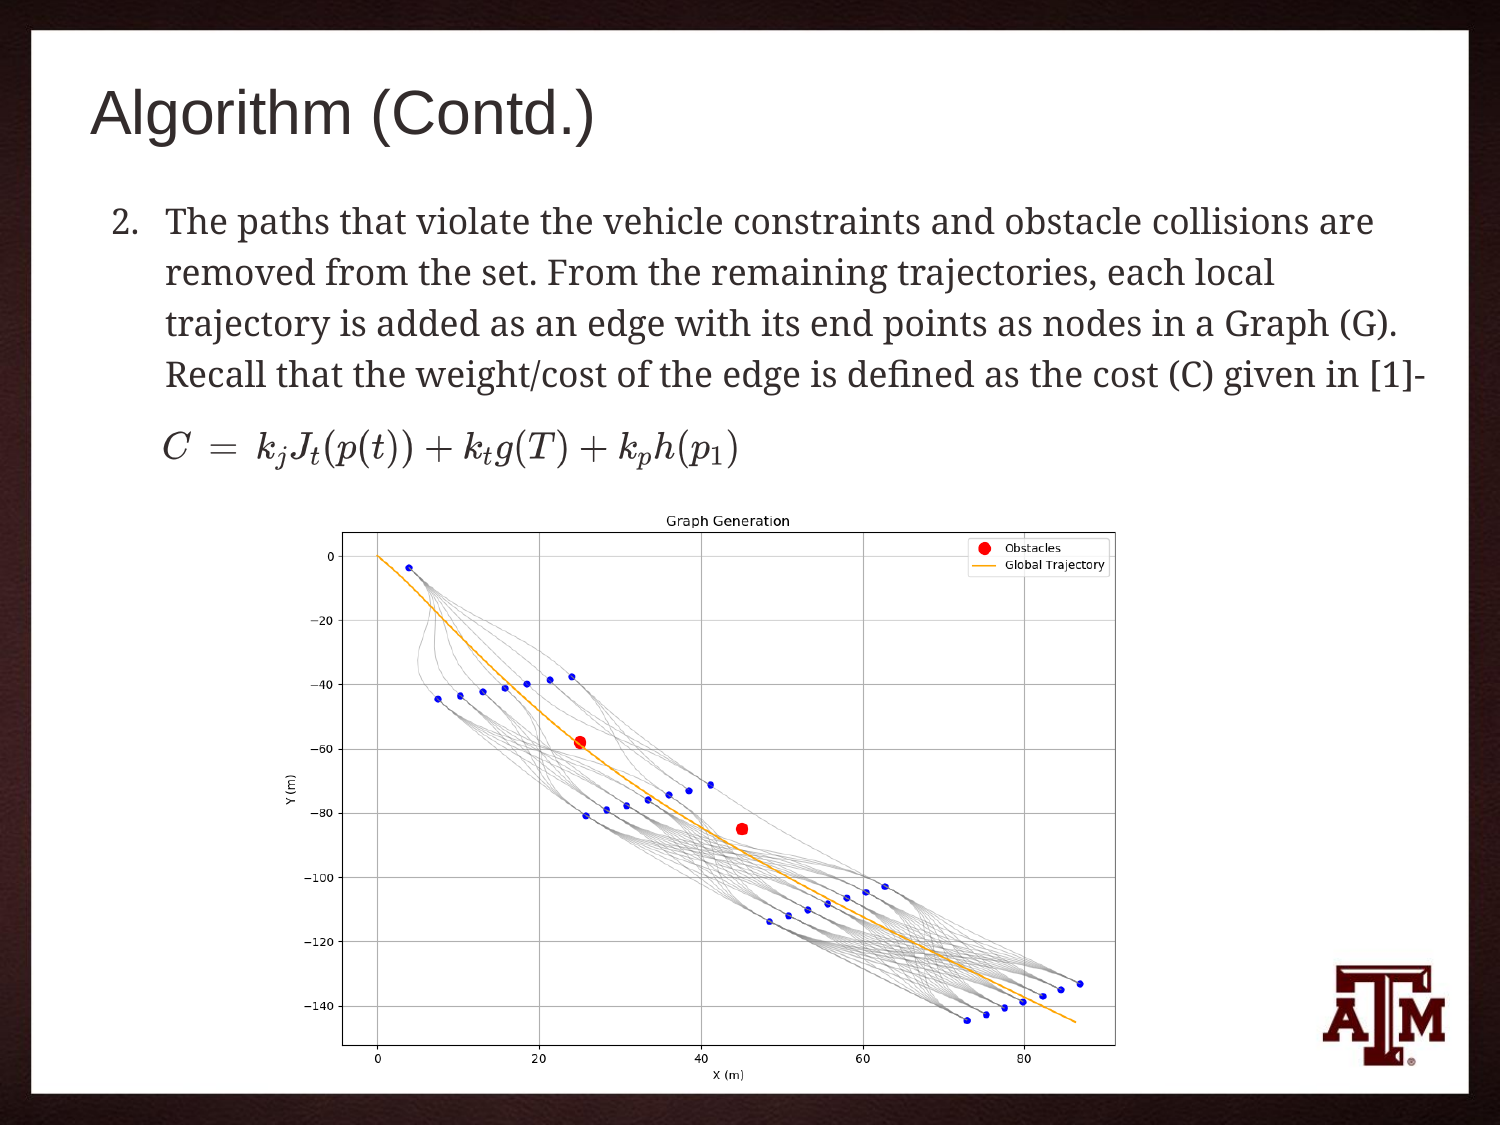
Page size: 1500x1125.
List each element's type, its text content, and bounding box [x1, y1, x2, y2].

picture [0, 0, 1500, 1125]
title Algorithm (Contd.) [75, 36, 1425, 182]
list The paths that violate the vehicle constraints and obstacle collisions are removed from the set. From the remaining trajectories, each local trajectory is added as an edge with its end points as nodes in a Graph (G). Recall that the weight/cost of the edge is defined as the cost (C) given in [1]- [75, 182, 1452, 1039]
